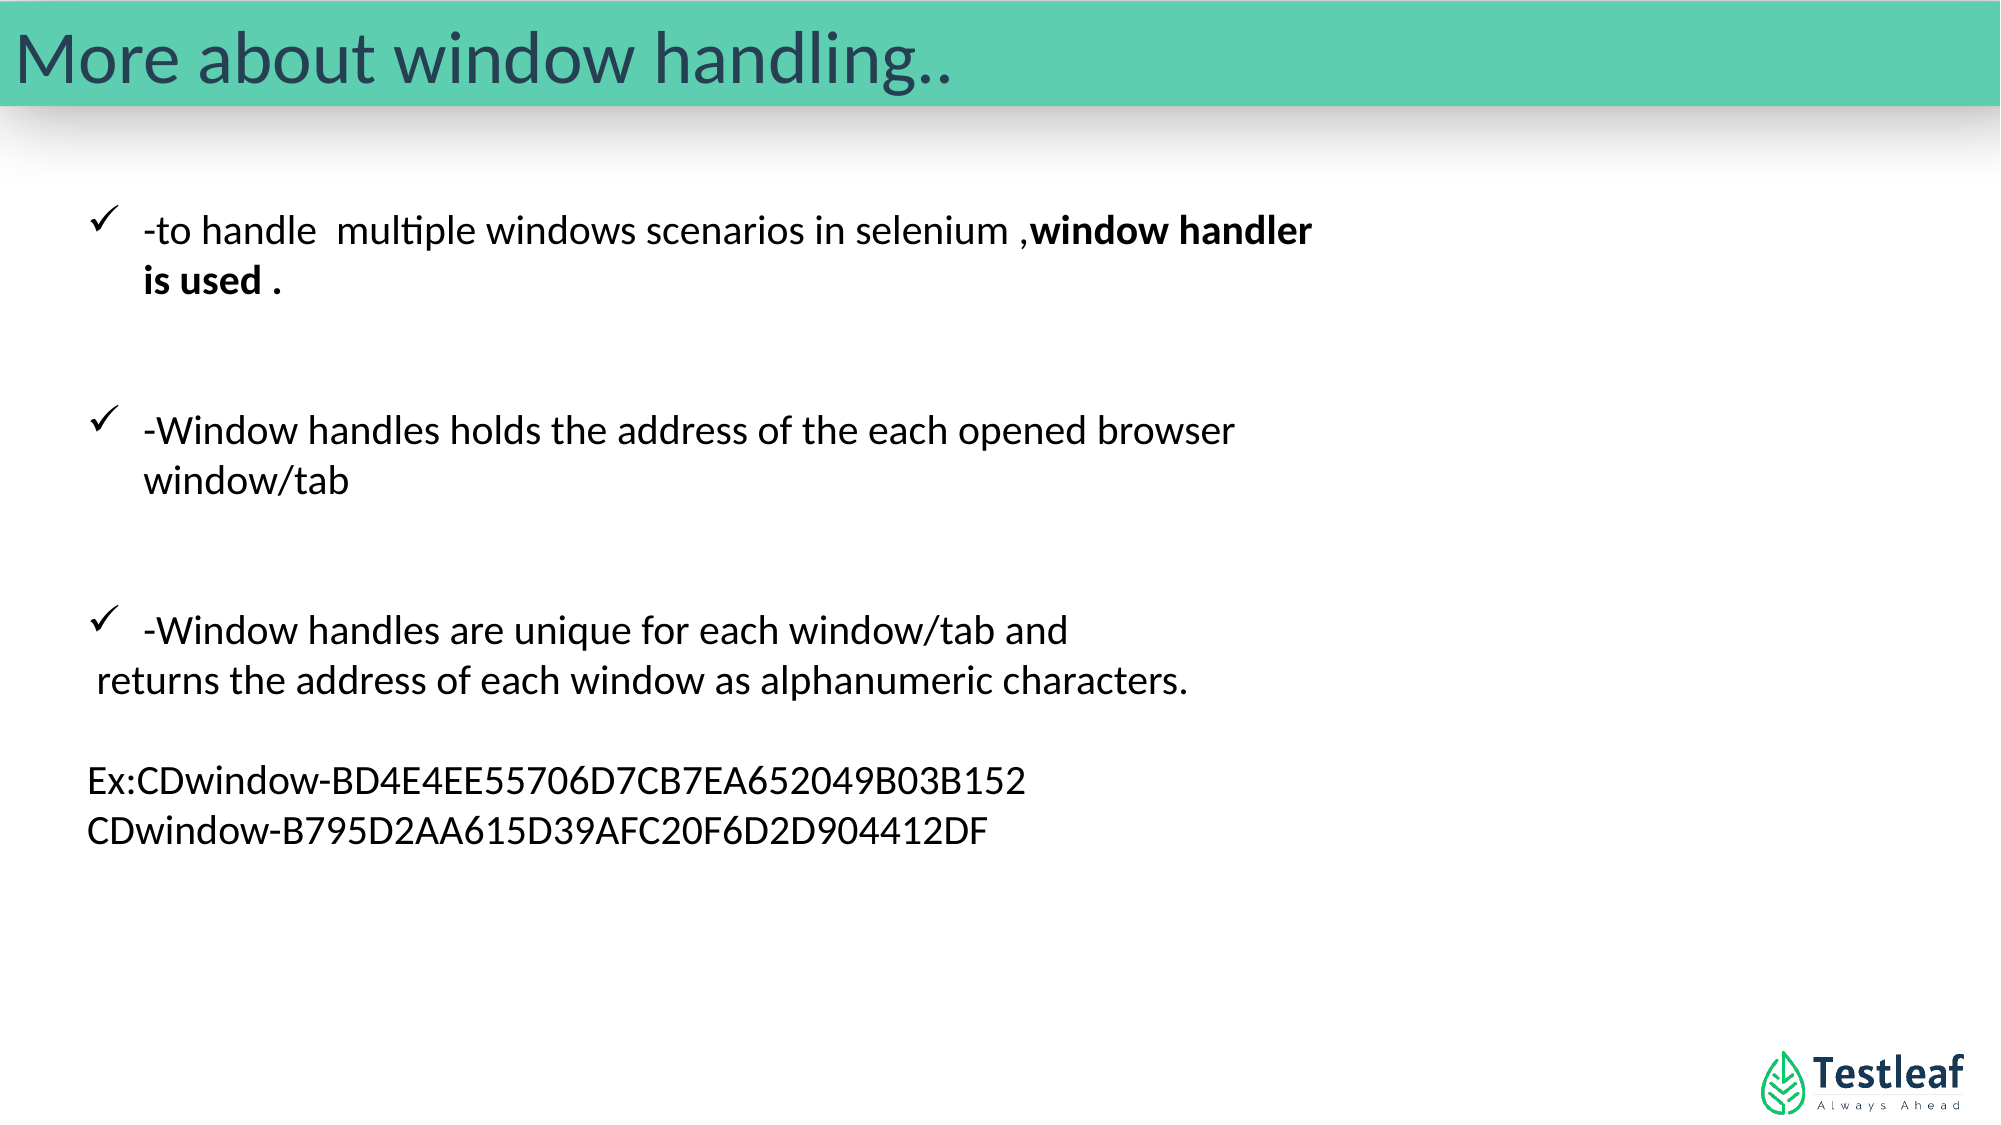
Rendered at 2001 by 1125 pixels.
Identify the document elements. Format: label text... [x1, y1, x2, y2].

picture [1761, 1051, 1964, 1115]
text_box More about window handling.. [0, 1, 2000, 107]
text_box -to handle multiple windows scenarios in selenium ,window handler is used . -Window handles holds the address of the each opened browser window/tab -Window handles are unique for each window/tab and returns the address of each window as alphanumeric characters. Ex:CDwindow-BD4E4EE55706D7CB7EA652049B03B152 CDwindow-B795D2AA615D39AFC20F6D2D904412DF [72, 195, 1335, 956]
